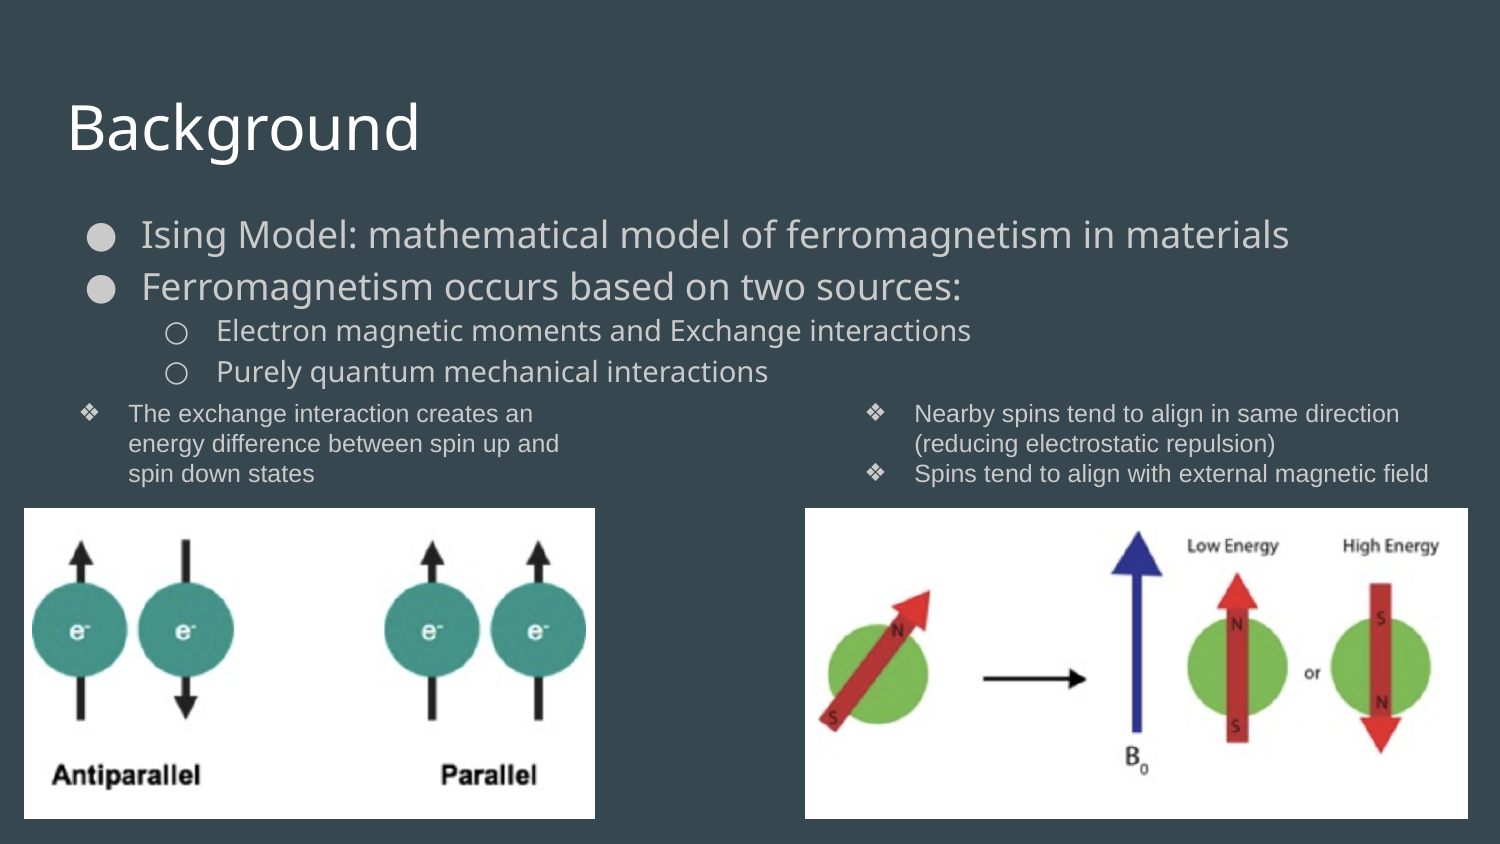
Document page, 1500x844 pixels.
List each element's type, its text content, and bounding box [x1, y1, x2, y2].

picture [804, 508, 1468, 819]
picture [24, 508, 595, 819]
list Ising Model: mathematical model of ferromagnetism in materials Ferromagnetism occurs based on two sources: Electron magnetic moments and Exchange interactions Purely quantum mechanical interactions [51, 189, 1449, 403]
text_box The exchange interaction creates an energy difference between spin up and spin down states [38, 382, 608, 477]
text_box Nearby spins tend to align in same direction (reducing electrostatic repulsion) Spins tend to align with external magnetic field [824, 382, 1449, 477]
title Background [51, 72, 1449, 167]
